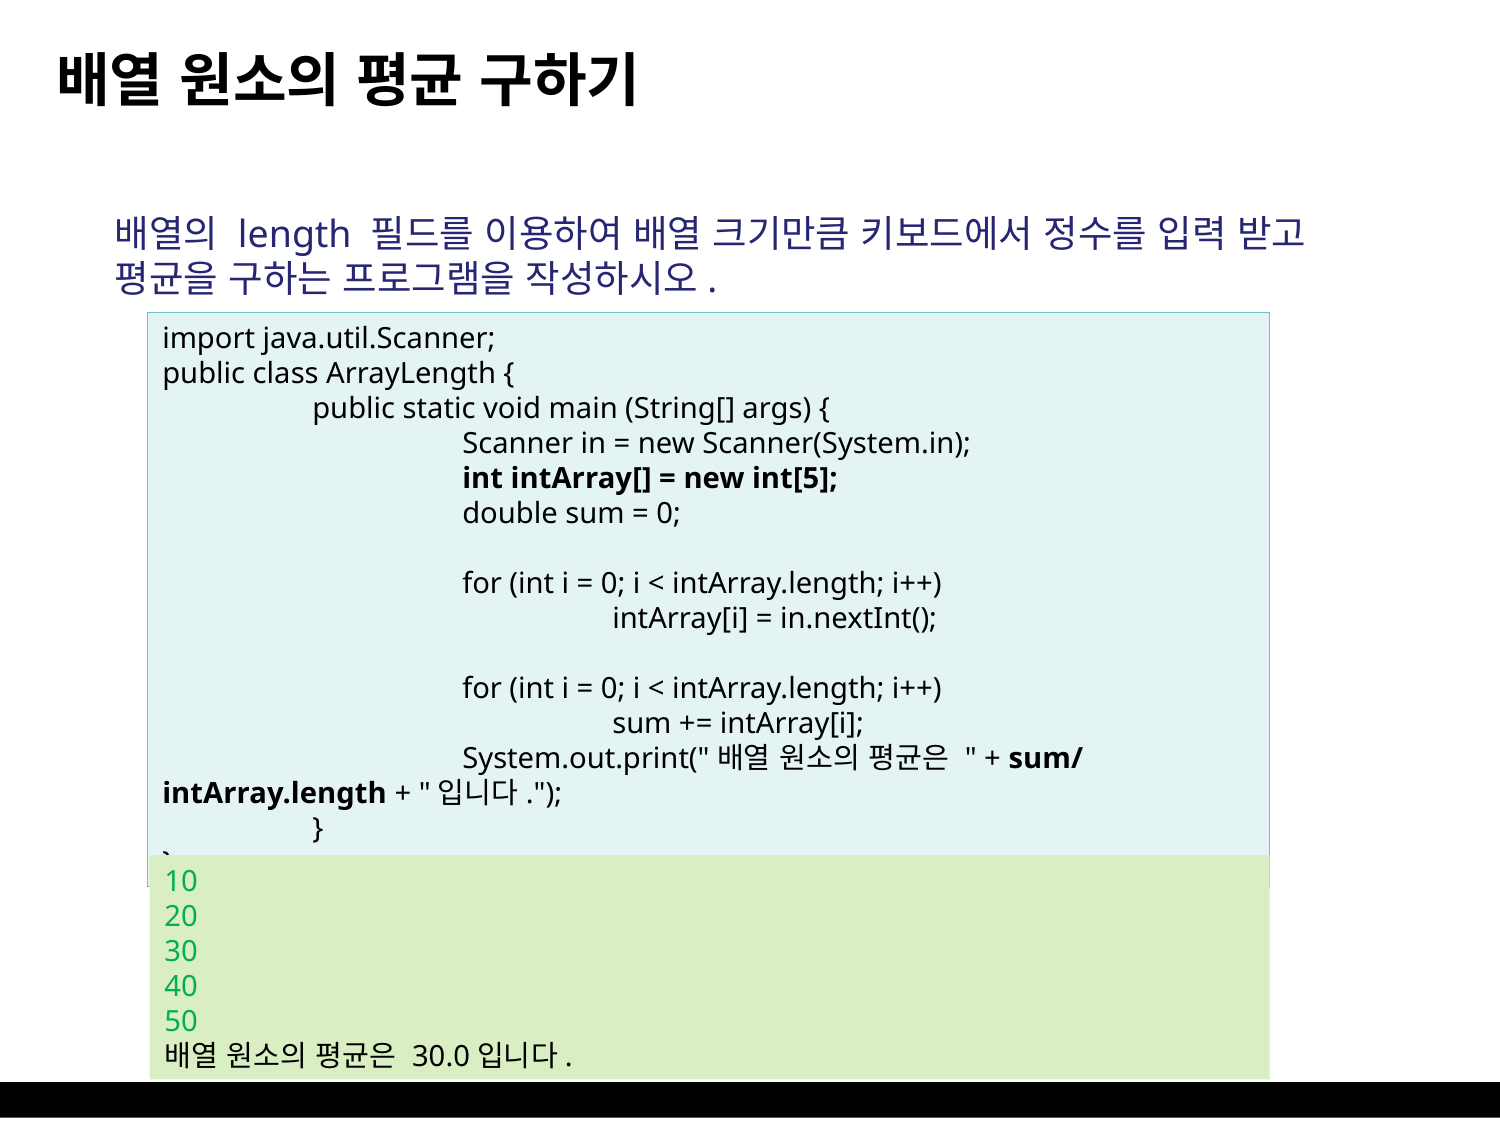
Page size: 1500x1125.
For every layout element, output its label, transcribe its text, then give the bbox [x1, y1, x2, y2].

text_box [0, 0, 1500, 75]
text_box 10 20 30 40 50 배열 원소의 평균은 30.0입니다. [149, 855, 1270, 1080]
text_box import java.util.Scanner; public class ArrayLength { public static void main (String[] args) { Scanner in = new Scanner(System.in); int intArray[] = new int[5]; double sum = 0; for (int i = 0; i < intArray.length; i++) intArray[i] = in.nextInt(); for (int i = 0; i < intArray.length; i++) sum += intArray[i]; System.out.print("배열 원소의 평균은 " + sum/intArray.length + "입니다."); } } [147, 312, 1270, 887]
text_box 배열의 length 필드를 이용하여 배열 크기만큼 키보드에서 정수를 입력 받고 평균을 구하는 프로그램을 작성하시오. [100, 202, 1383, 308]
title 배열 원소의 평균 구하기 [41, 75, 1459, 138]
